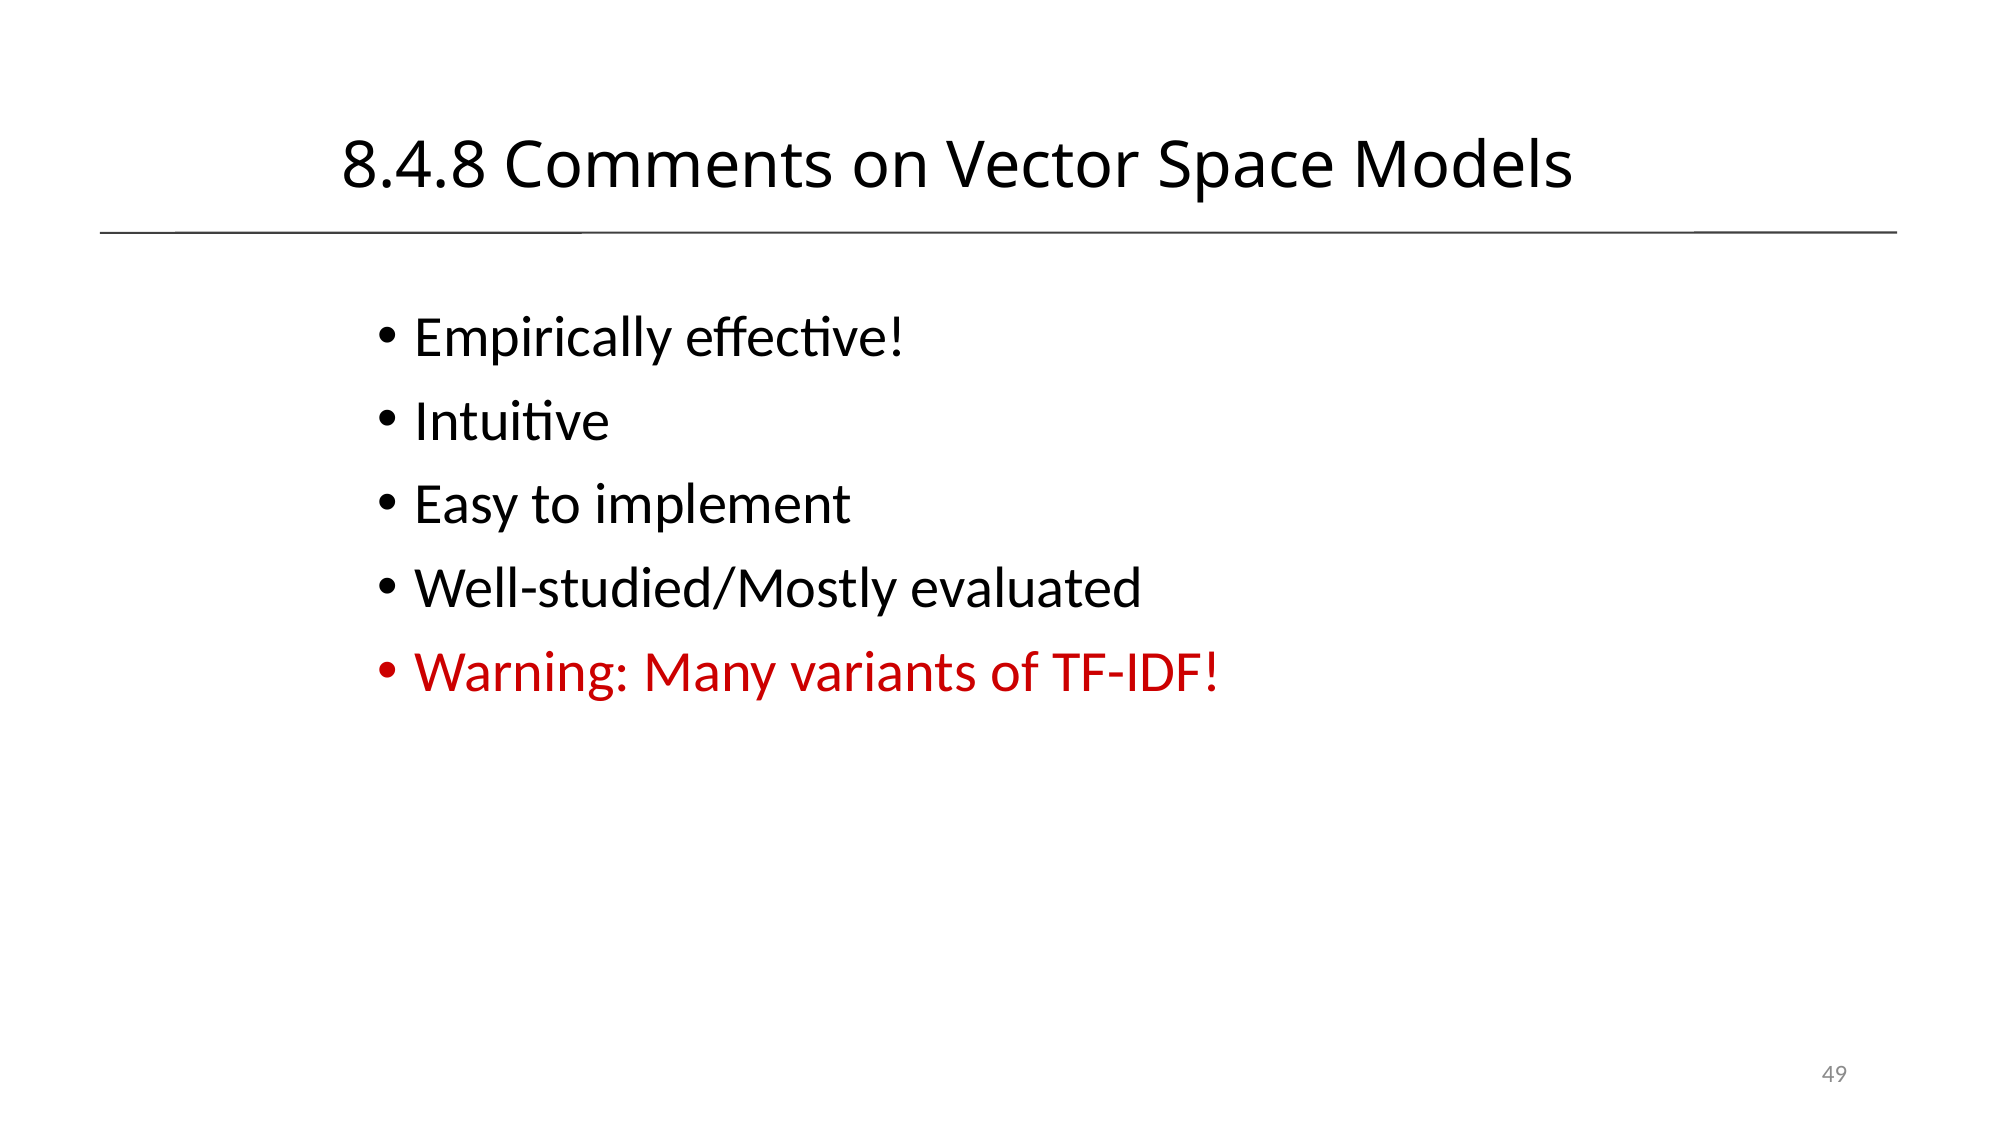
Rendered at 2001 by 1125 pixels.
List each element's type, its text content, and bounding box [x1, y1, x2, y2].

slide_number 49 [1412, 1042, 1863, 1103]
list Empirically effective! Intuitive Easy to implement Well-studied/Mostly evaluated Warning: Many variants of TF-IDF! [362, 475, 1638, 963]
title 8.4.8 Comments on Vector Space Models [326, 97, 1621, 235]
text_box [362, 237, 1638, 475]
